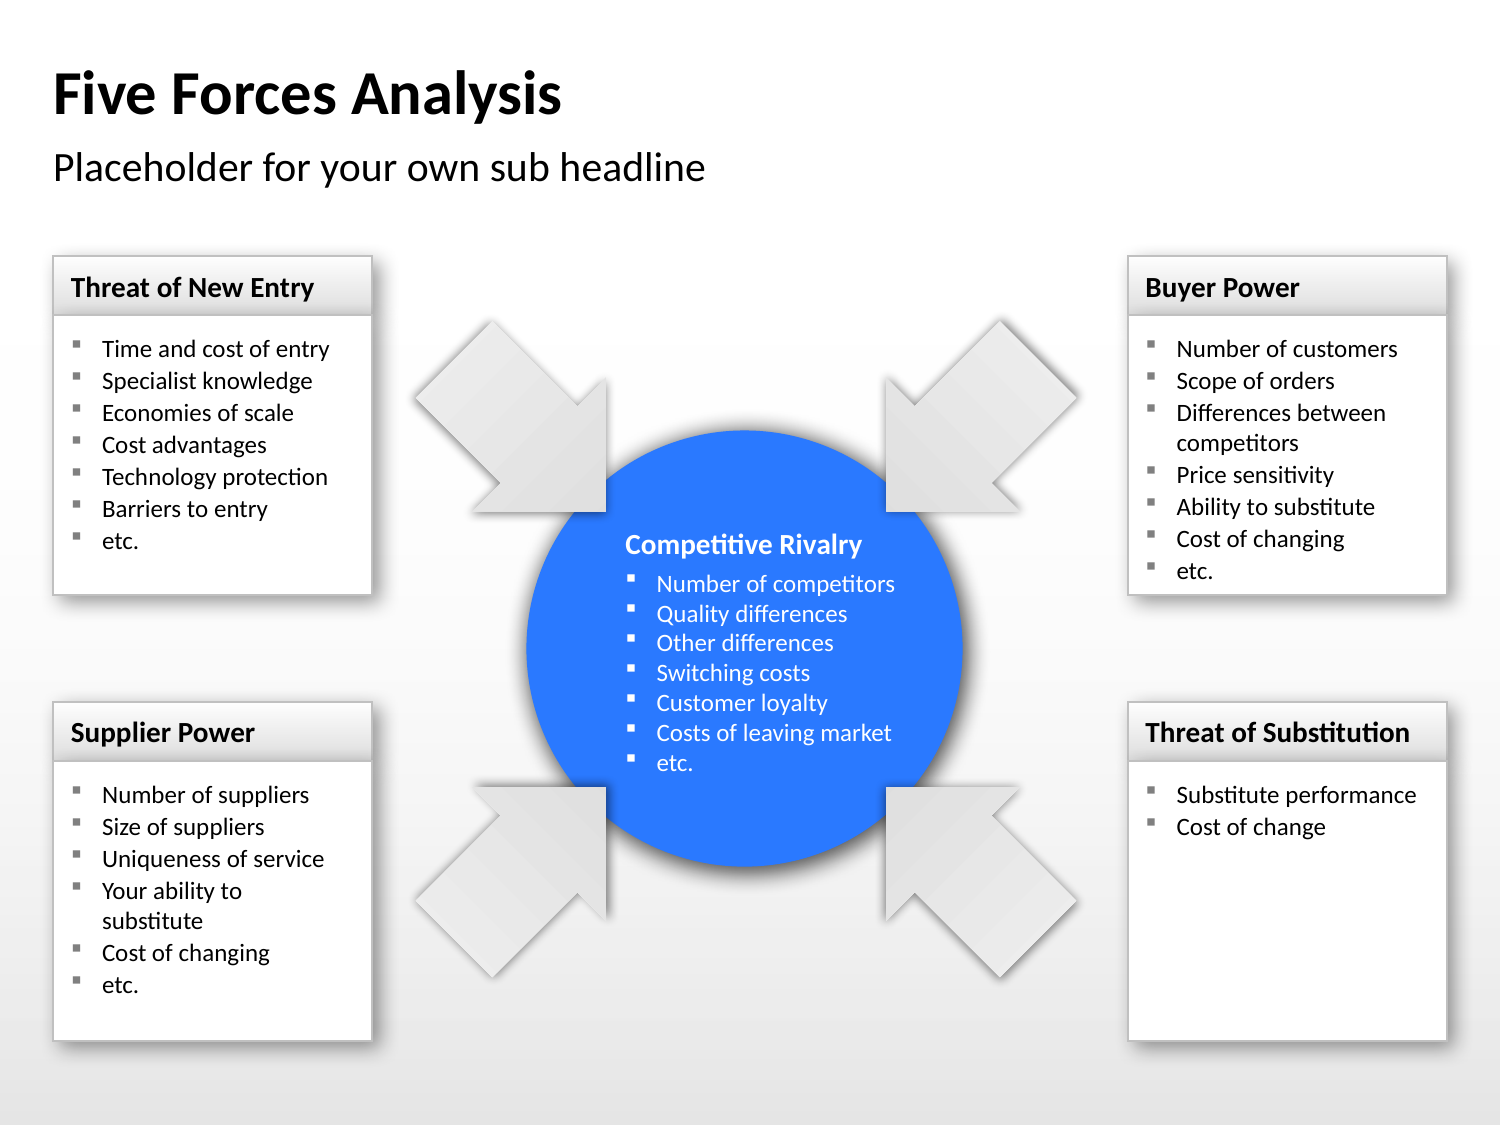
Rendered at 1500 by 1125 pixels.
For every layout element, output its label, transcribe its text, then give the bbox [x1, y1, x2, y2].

list Placeholder for your own sub headline [53, 140, 1447, 196]
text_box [52, 255, 1448, 1042]
title Five Forces Analysis [53, 39, 1447, 140]
